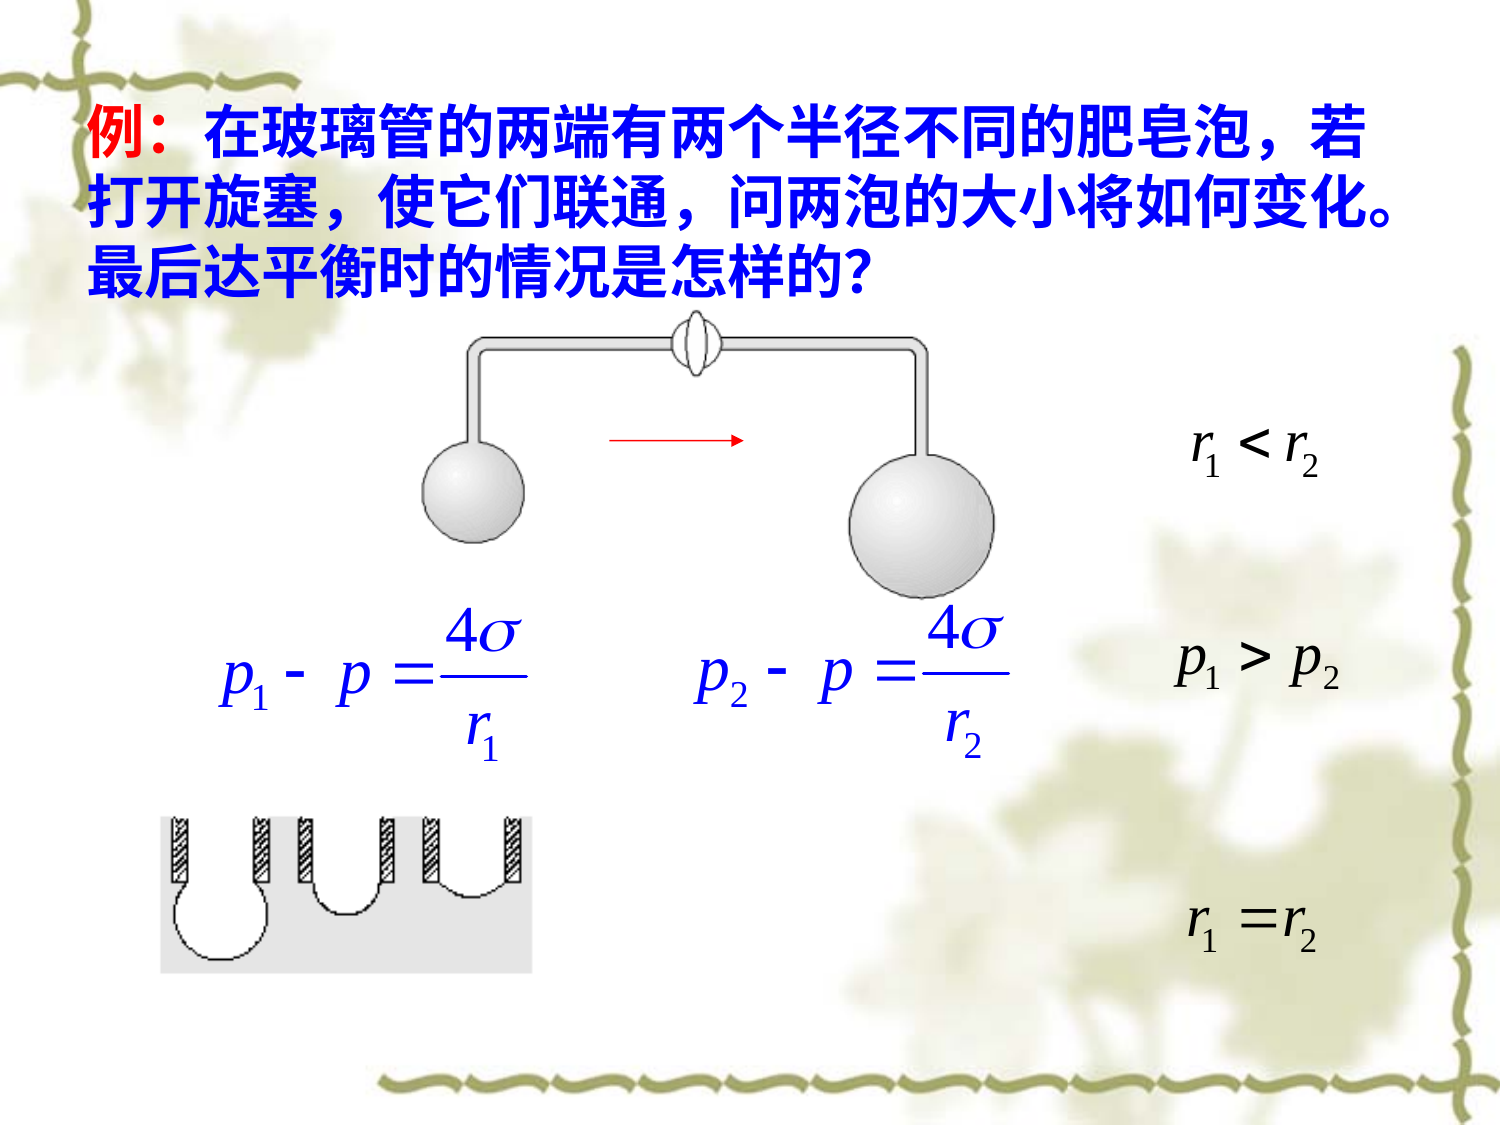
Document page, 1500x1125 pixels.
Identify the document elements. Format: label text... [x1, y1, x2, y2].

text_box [145, 801, 552, 1002]
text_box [1177, 876, 1329, 968]
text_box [1160, 613, 1352, 705]
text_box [203, 589, 538, 776]
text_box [678, 585, 1024, 773]
picture [0, 0, 1500, 1125]
text_box 例：在玻璃管的两端有两个半径不同的肥皂泡，若打开旋塞，使它们联通，问两泡的大小将如何变化。最后达平衡时的情况是怎样的？ [71, 87, 1419, 313]
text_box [1180, 401, 1332, 493]
